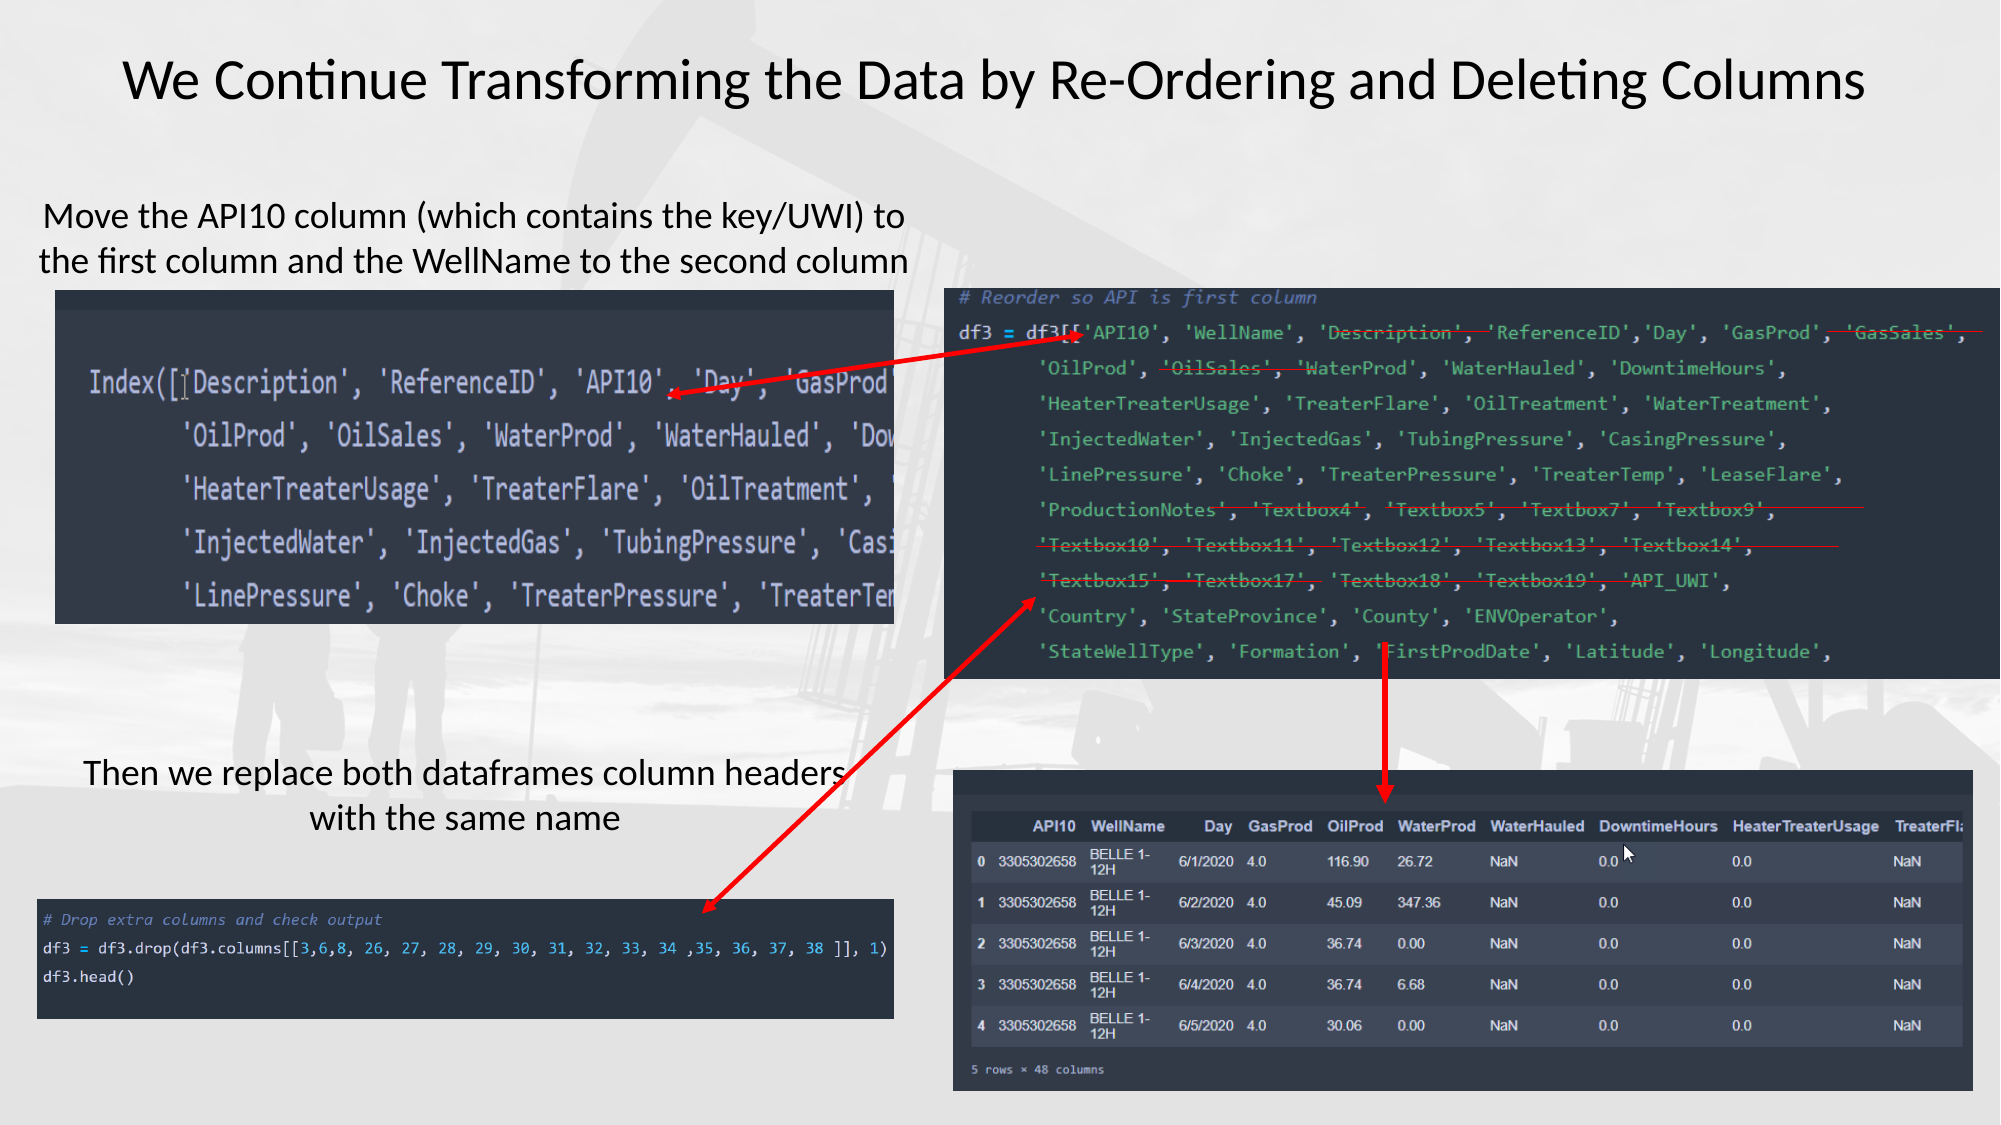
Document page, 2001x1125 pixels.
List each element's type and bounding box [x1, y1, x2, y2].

text_box [944, 288, 2000, 679]
text_box [701, 596, 1037, 914]
text_box [666, 334, 1085, 396]
picture [0, 0, 2000, 1125]
